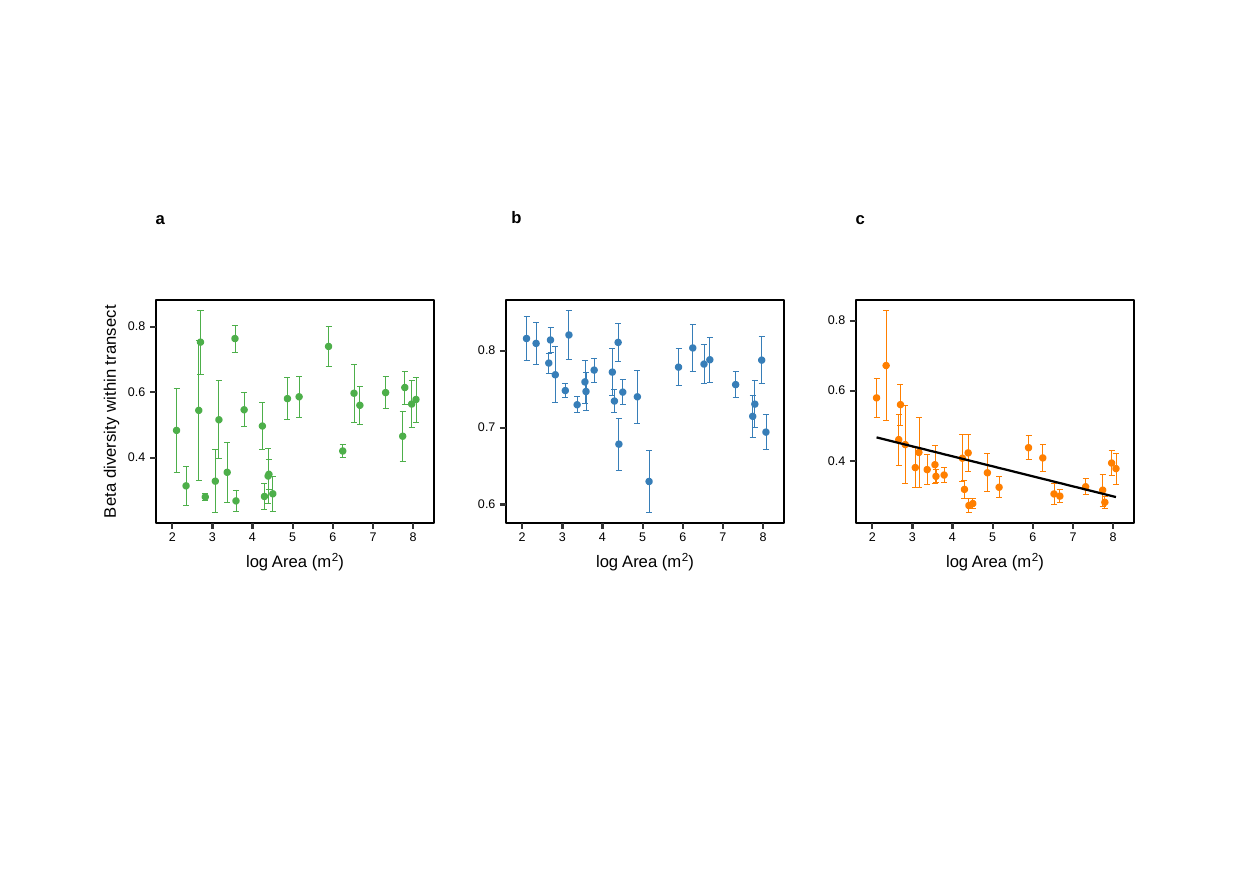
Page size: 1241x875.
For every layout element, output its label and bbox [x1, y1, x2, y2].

text_box [94, 211, 1146, 663]
